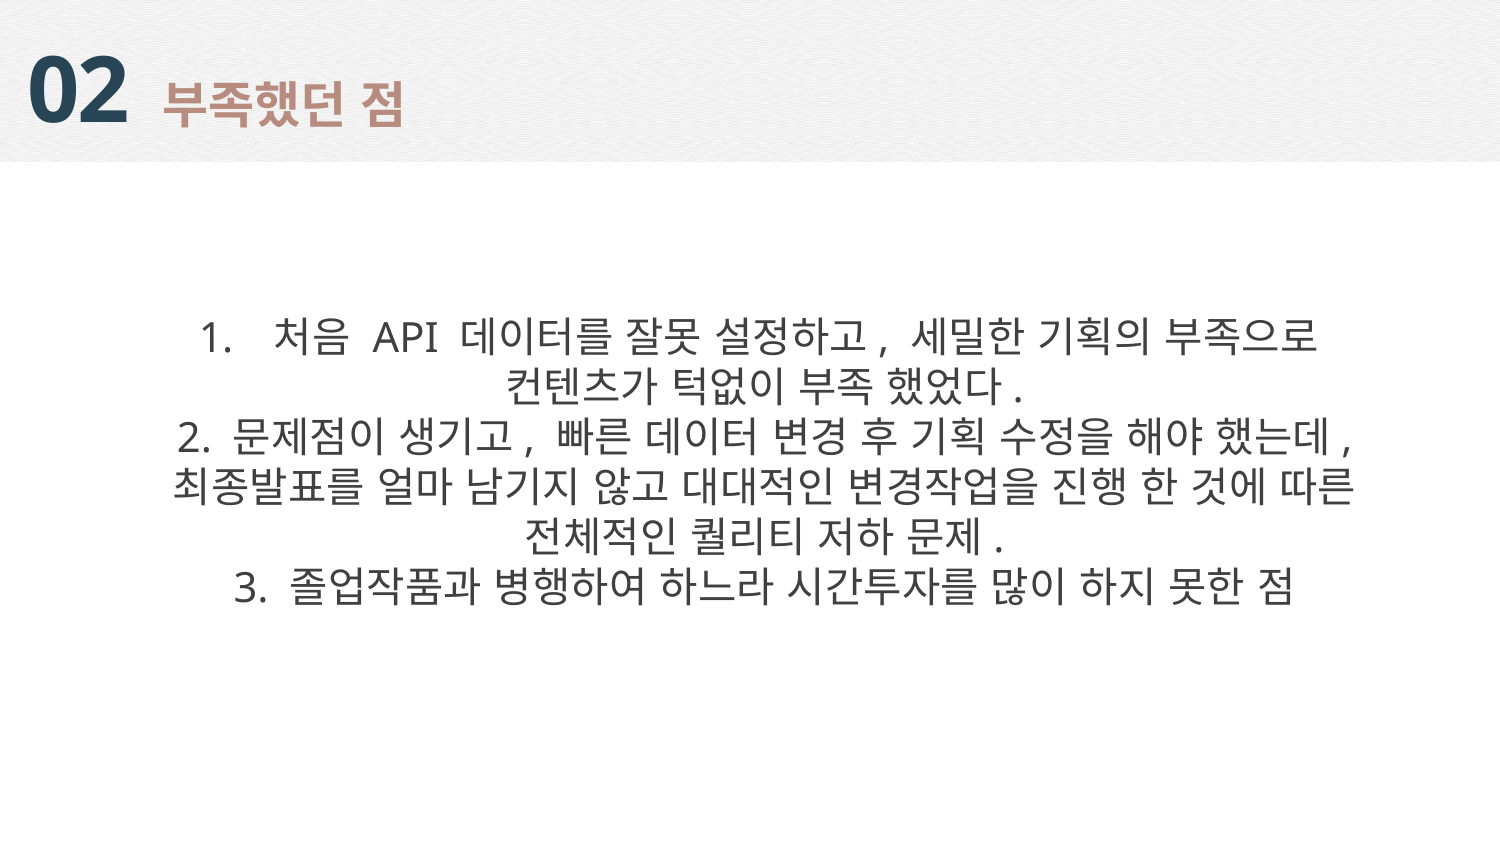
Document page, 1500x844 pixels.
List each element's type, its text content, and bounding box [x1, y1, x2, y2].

text_box 부족했던 점 [147, 20, 1117, 141]
text_box [0, 0, 1500, 164]
text_box 처음 API 데이터를 잘못 설정하고, 세밀한 기획의 부족으로 컨텐츠가 턱없이 부족 했었다. 2. 문제점이 생기고, 빠른 데이터 변경 후 기획 수정을 해야 했는데, 최종발표를 얼마 남기지 않고 대대적인 변경작업을 진행 한 것에 따른 전체적인 퀄리티 저하 문제. 3. 졸업작품과 병행하여 하느라 시간투자를 많이 하지 못한 점 [106, 303, 1424, 669]
text_box 02 [13, 23, 162, 149]
